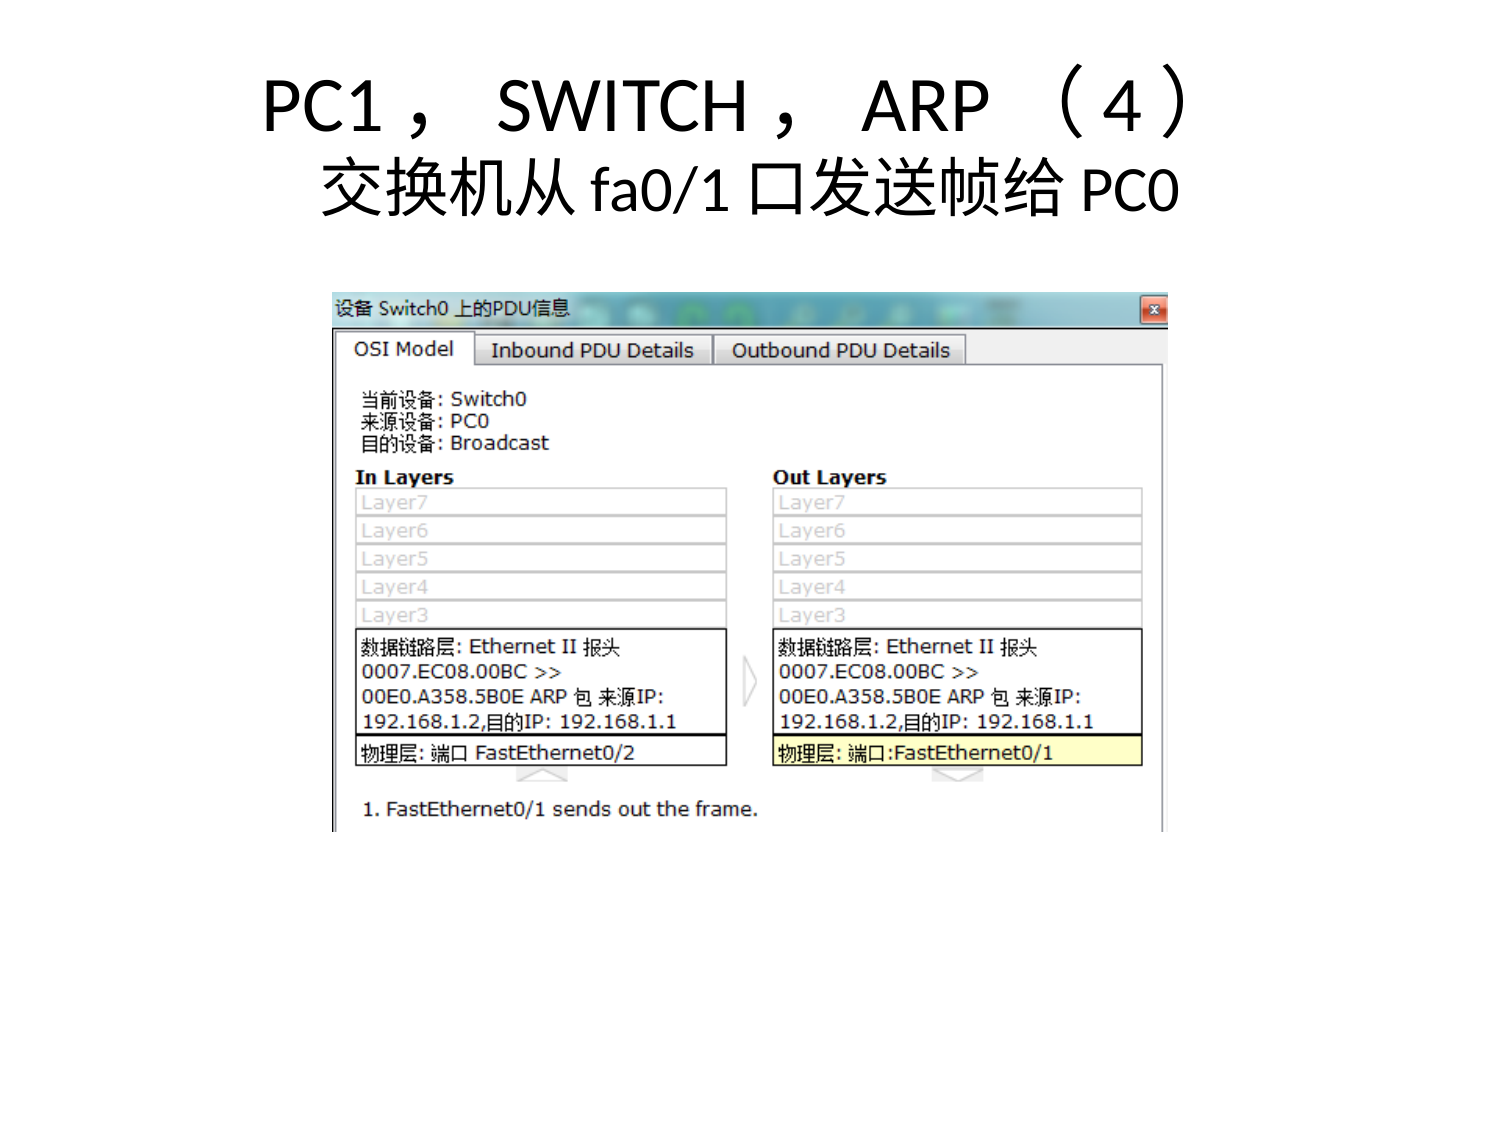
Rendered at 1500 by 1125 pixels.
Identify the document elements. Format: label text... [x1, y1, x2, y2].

picture [331, 292, 1169, 833]
title PC1，SWITCH，ARP（4） 交换机从fa0/1口发送帧给PC0 [75, 45, 1425, 233]
